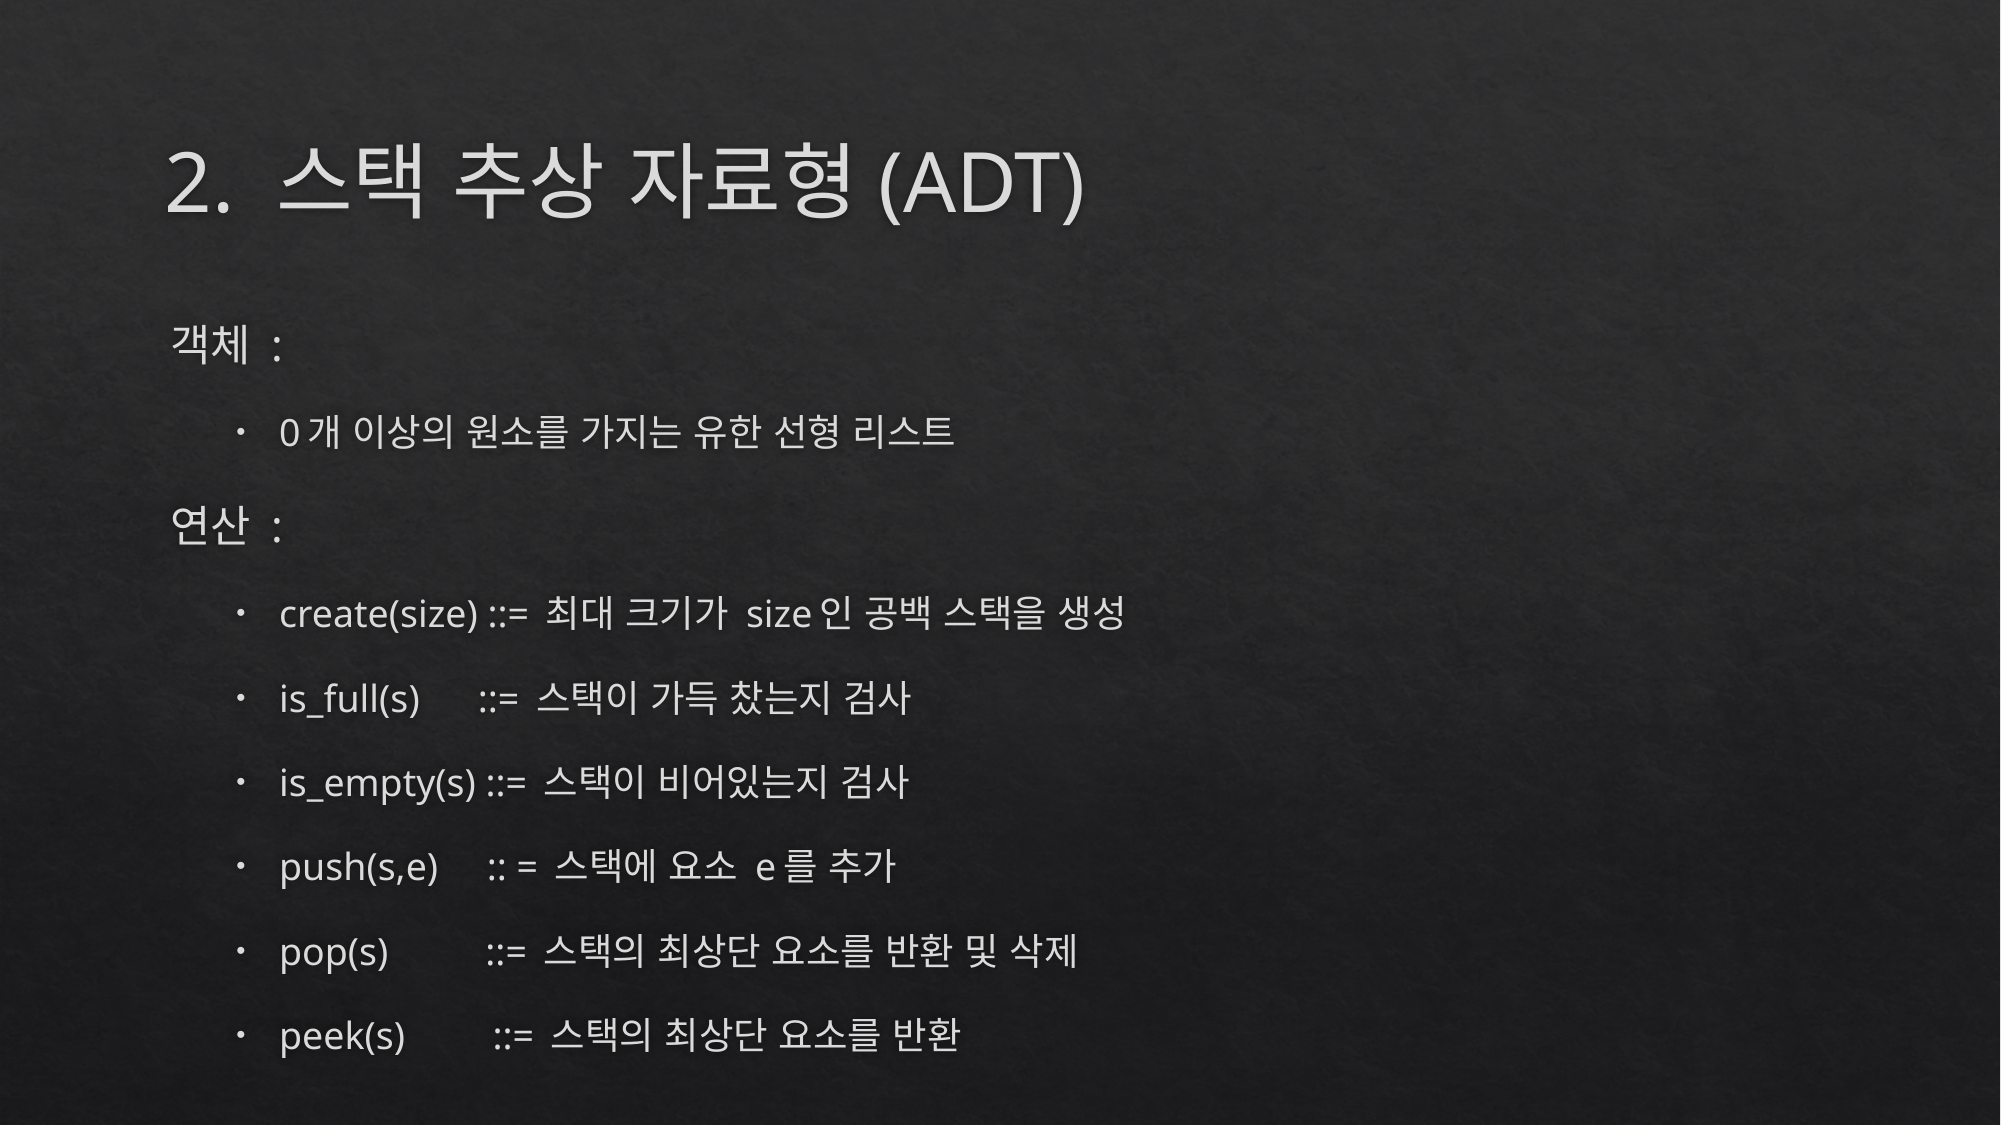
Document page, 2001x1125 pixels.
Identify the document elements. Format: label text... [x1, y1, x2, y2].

text_box 2. 스택 추상 자료형(ADT) [149, 99, 1849, 260]
text_box 객체 : 0개 이상의 원소를 가지는 유한 선형 리스트 연산 : create(size) ::= 최대 크기가 size인 공백 스택을 생성 is_full(s) ::= 스택이 가득 찼는지 검사 is_empty(s) ::= 스택이 비어있는지 검사 push(s,e) :: = 스택에 요소 e를 추가 pop(s) ::= 스택의 최상단 요소를 반환 및 삭제 peek(s) ::= 스택의 최상단 요소를 반환 [149, 284, 1849, 1074]
